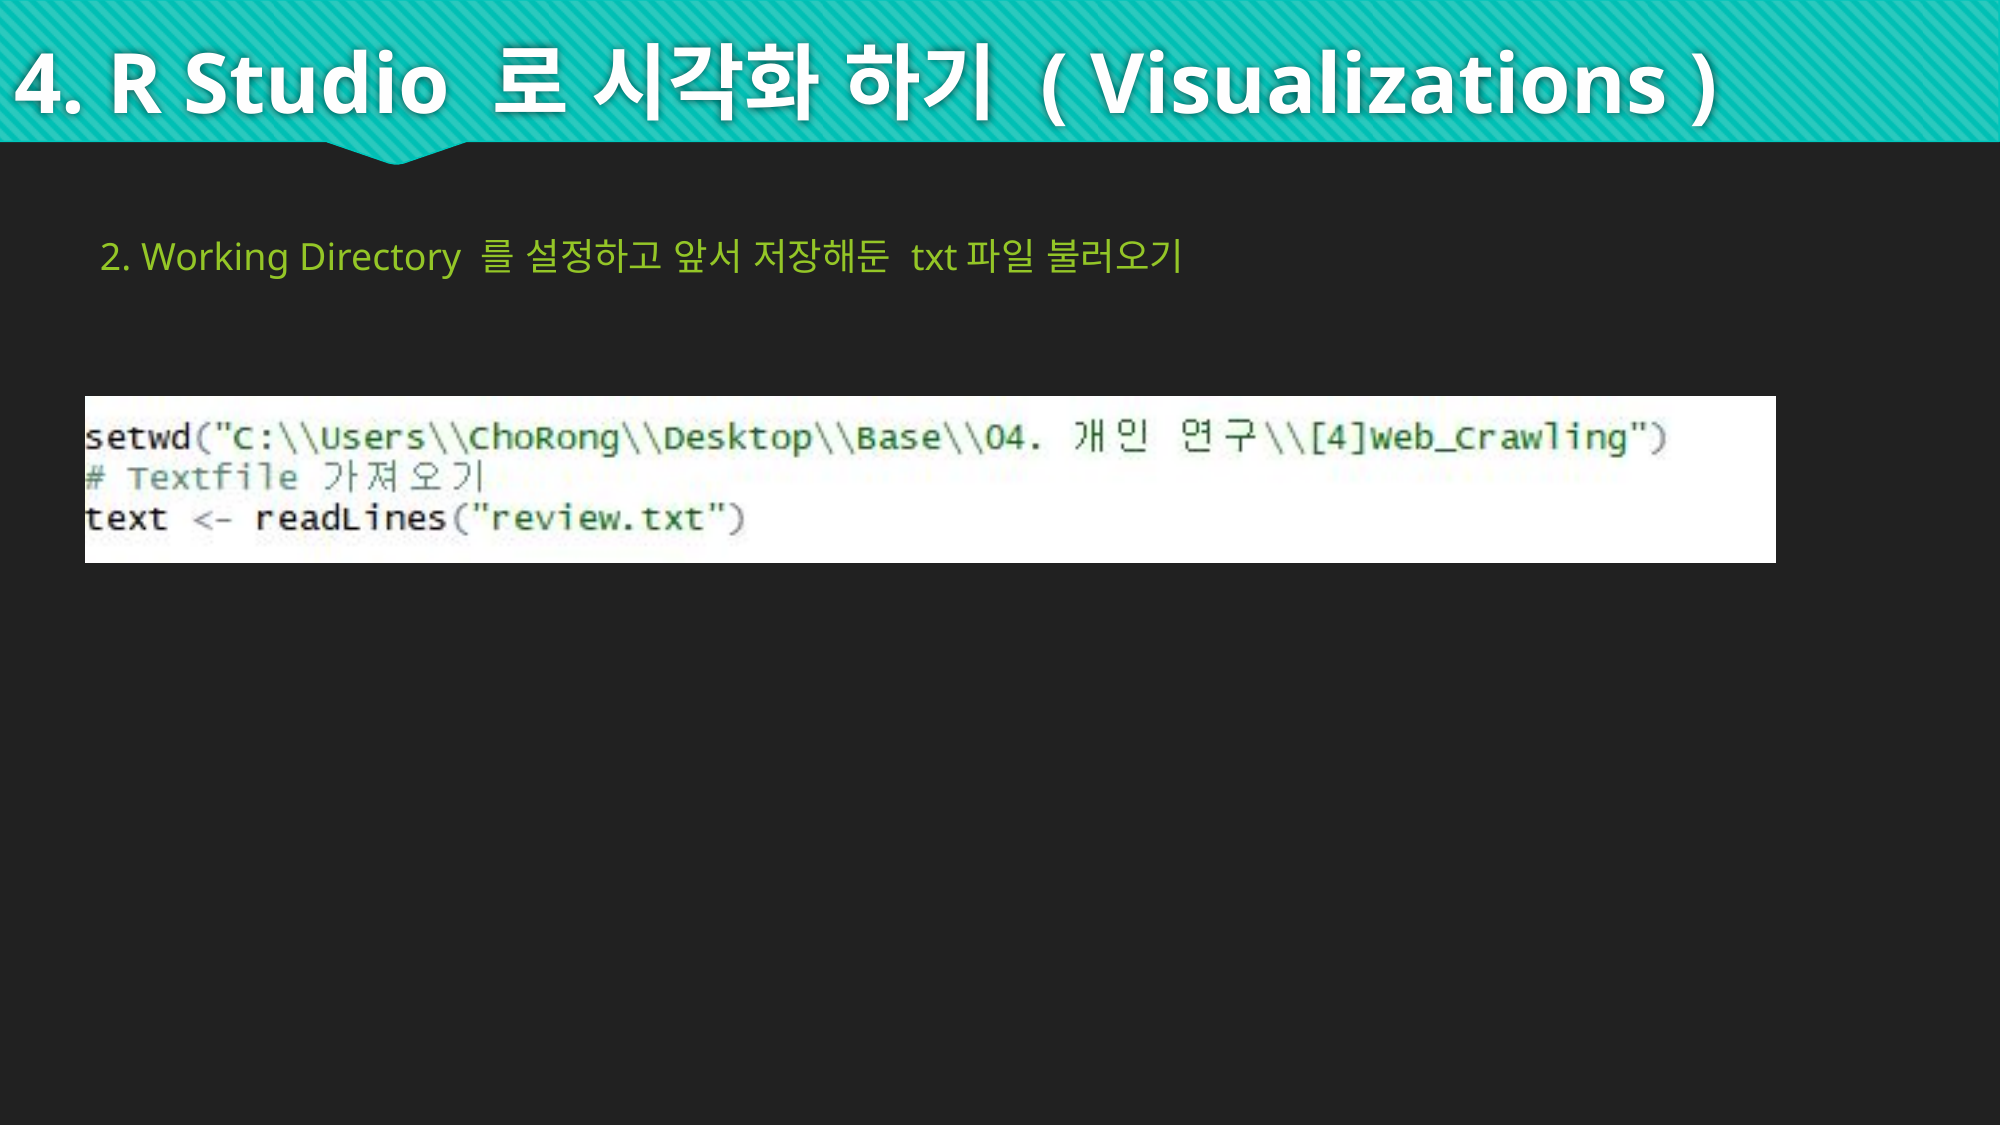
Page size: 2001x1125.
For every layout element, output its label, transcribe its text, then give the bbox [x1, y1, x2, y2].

picture [85, 396, 1776, 563]
title 4. R Studio 로 시각화 하기 ( Visualizations ) [0, 0, 1734, 138]
text_box 2. Working Directory 를 설정하고 앞서 저장해둔 txt파일 불러오기 [85, 225, 1367, 286]
